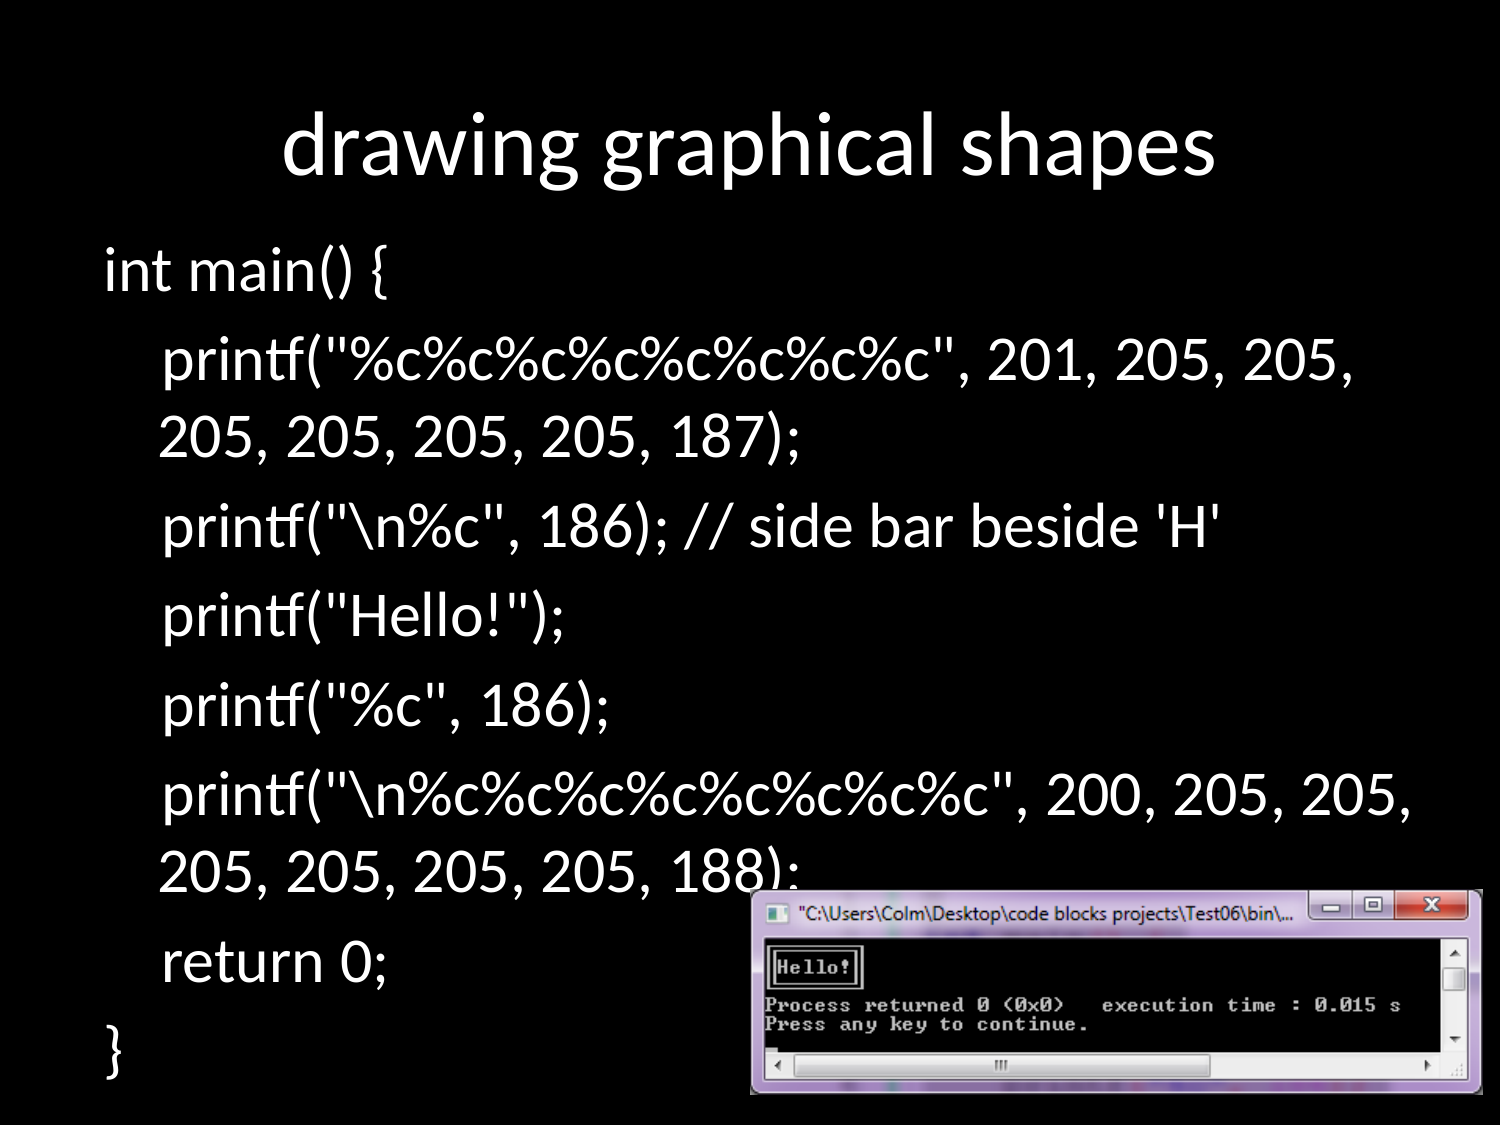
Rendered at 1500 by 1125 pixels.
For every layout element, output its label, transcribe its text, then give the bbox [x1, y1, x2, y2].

title drawing graphical shapes [75, 45, 1425, 233]
picture [749, 889, 1484, 1095]
text_box int main() { printf("%c%c%c%c%c%c%c%c", 201, 205, 205, 205, 205, 205, 205, 187); printf("\n%c", 186); // side bar beside 'H' printf("Hello!"); printf("%c", 186); printf("\n%c%c%c%c%c%c%c%c", 200, 205, 205, 205, 205, 205, 205, 188); return 0; } [88, 219, 1439, 1094]
